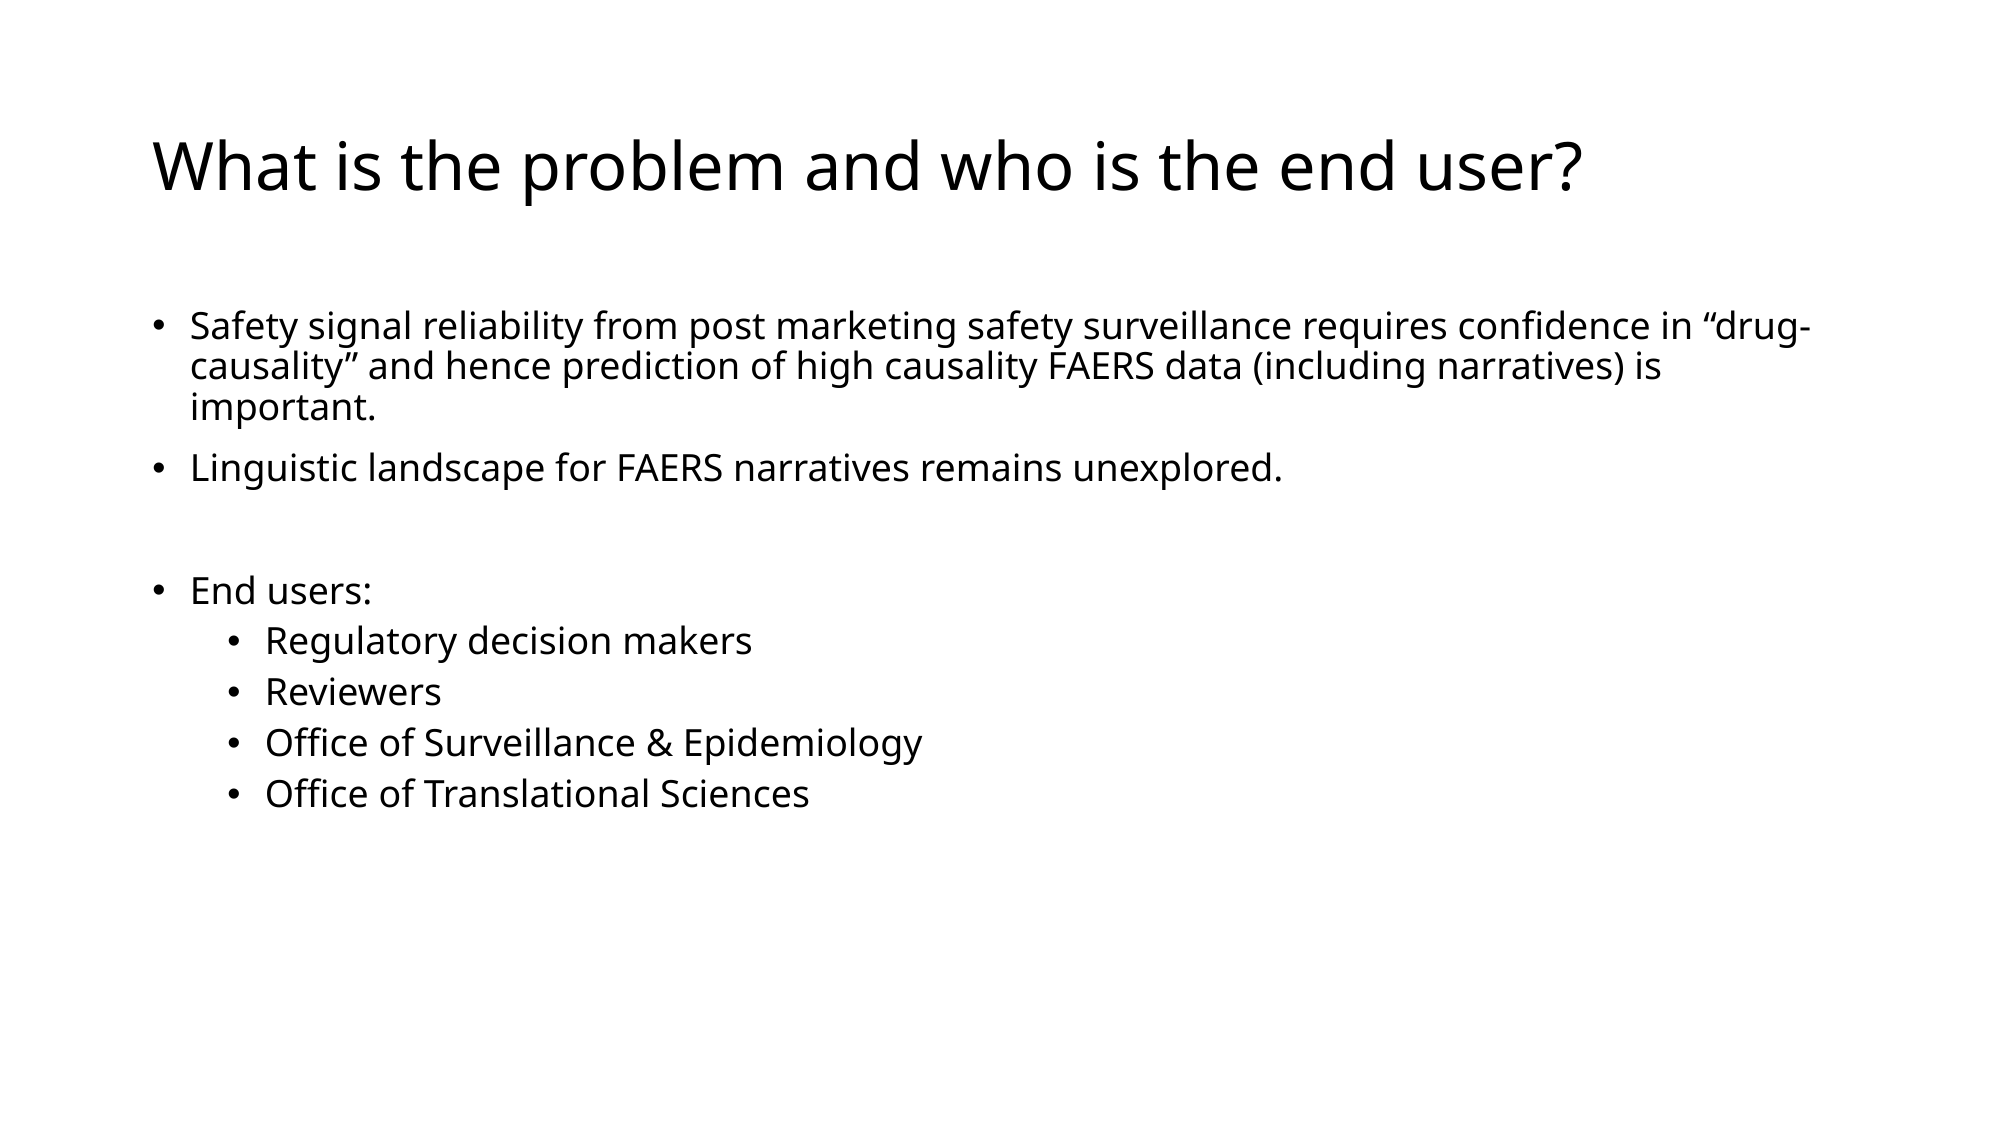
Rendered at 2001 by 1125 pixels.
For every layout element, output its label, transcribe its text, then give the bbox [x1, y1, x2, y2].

title What is the problem and who is the end user? [137, 59, 1863, 278]
list Safety signal reliability from post marketing safety surveillance requires confidence in “drug-causality” and hence prediction of high causality FAERS data (including narratives) is important. Linguistic landscape for FAERS narratives remains unexplored. End users: Regulatory decision makers Reviewers Office of Surveillance & Epidemiology Office of Translational Sciences [137, 299, 1863, 1014]
